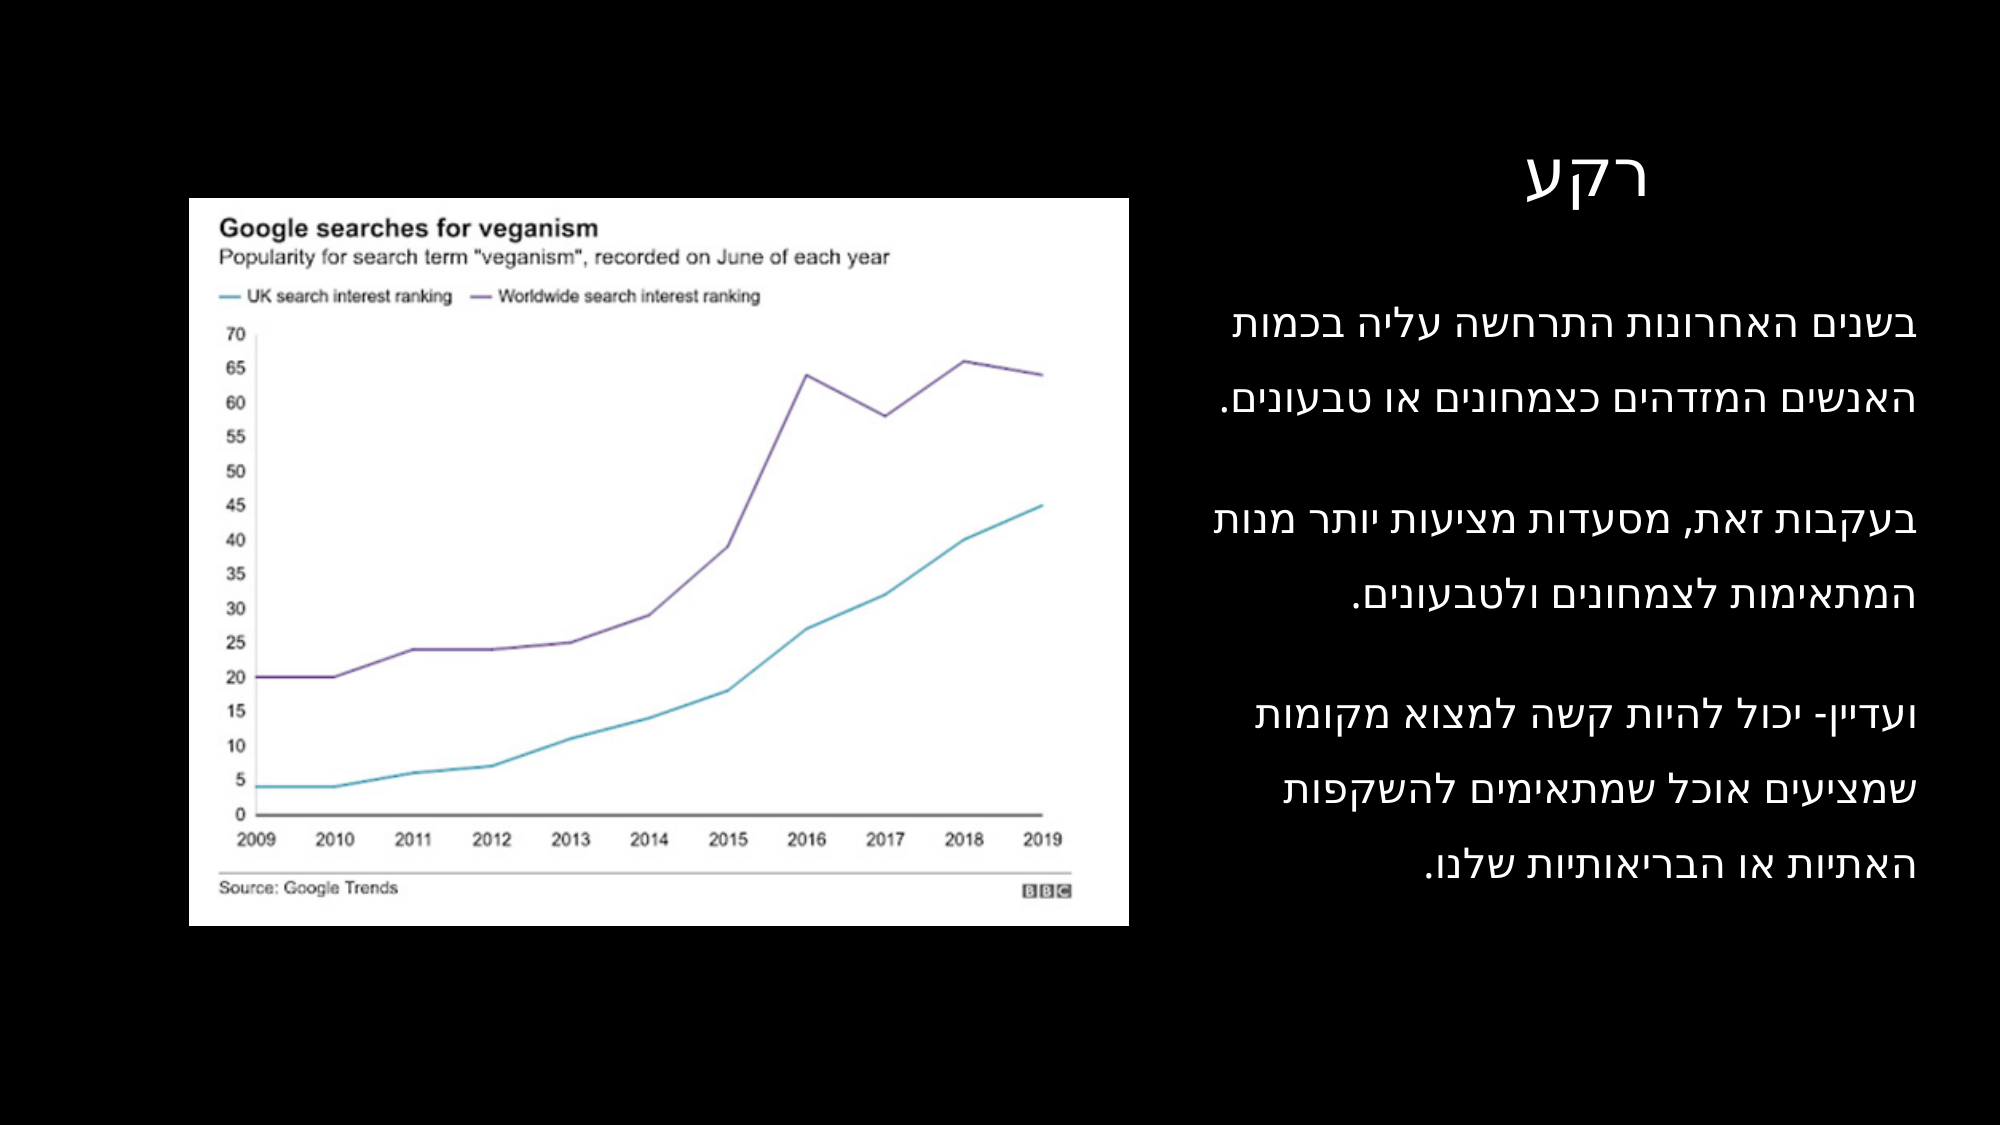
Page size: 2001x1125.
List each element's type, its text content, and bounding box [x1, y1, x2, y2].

text_box בעקבות זאת, מסעדות מציעות יותר מנות המתאימות לצמחונים ולטבעונים. [1169, 458, 1934, 625]
text_box בשנים האחרונות התרחשה עליה בכמות האנשים המזדהים כצמחונים או טבעונים. [1169, 262, 1934, 458]
text_box ועדיין- יכול להיות קשה למצוא מקומות שמציעים אוכל שמתאימים להשקפות האתיות או הבריאותיות שלנו. [1185, 654, 1933, 895]
picture [189, 197, 1129, 926]
title רקע [1509, 131, 1681, 262]
